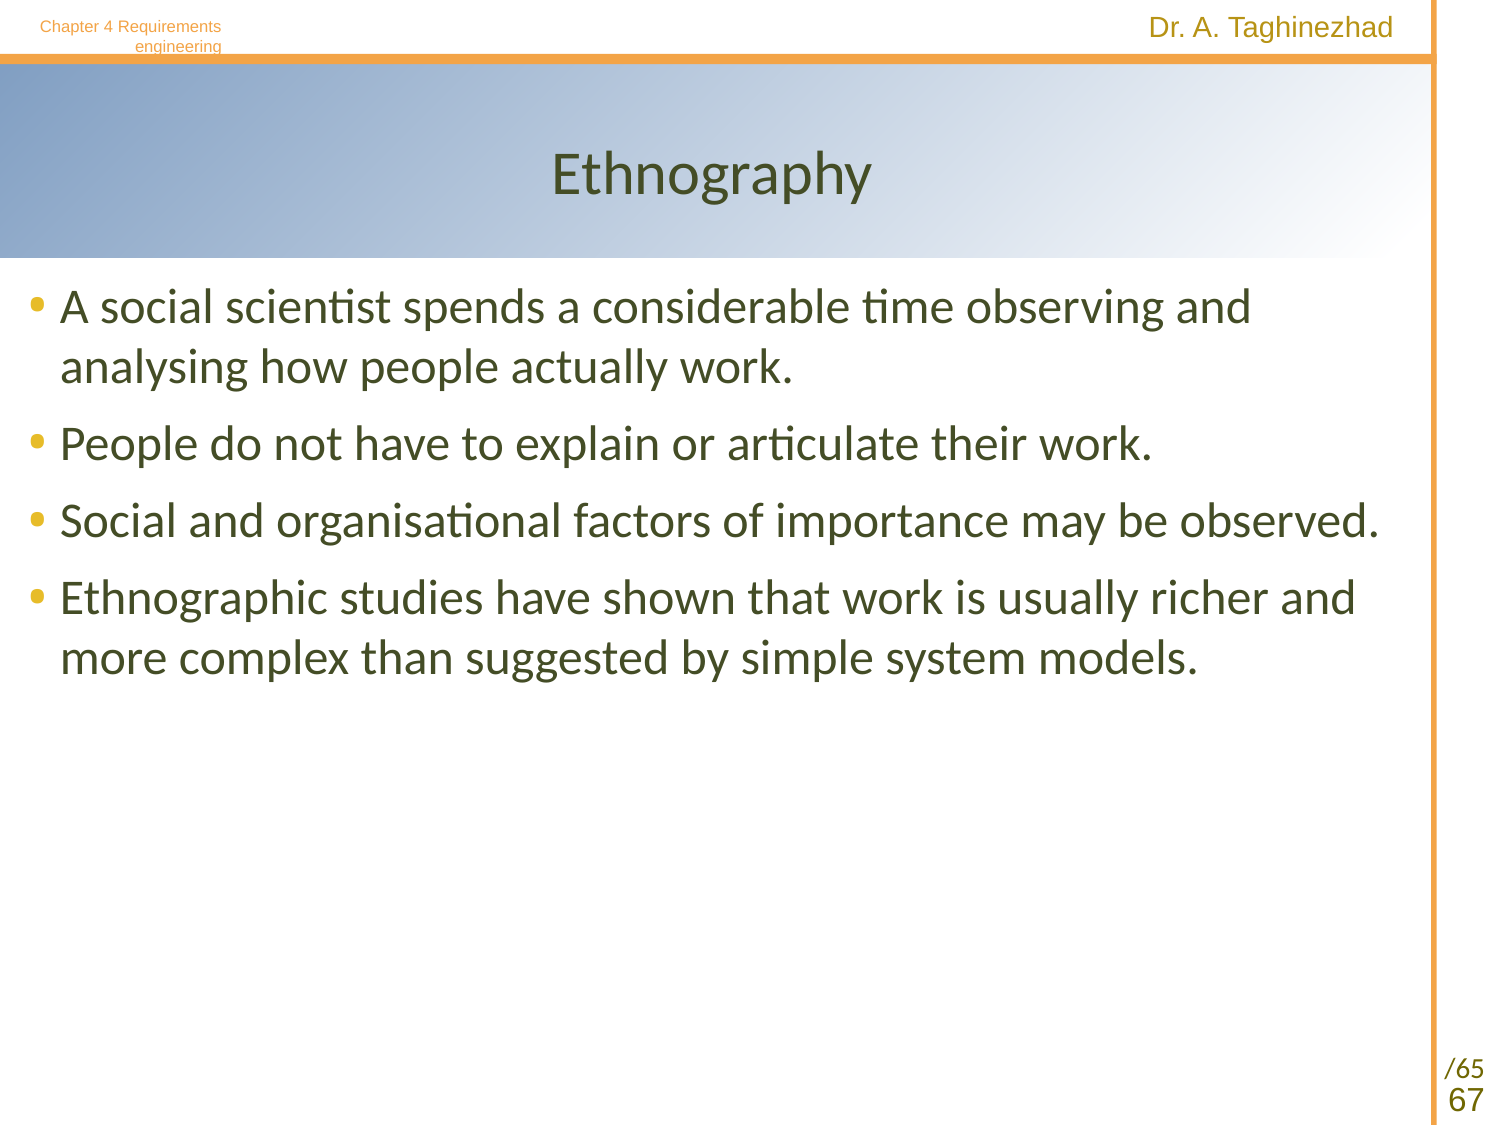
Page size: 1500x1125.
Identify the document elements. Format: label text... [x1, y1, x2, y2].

slide_number 67 [1413, 1023, 1500, 1125]
title Ethnography [0, 105, 1425, 234]
list A social scientist spends a considerable time observing and analysing how people actually work. People do not have to explain or articulate their work. Social and organisational factors of importance may be observed. Ethnographic studies have shown that work is usually richer and more complex than suggested by simple system models. [0, 265, 1425, 1079]
footer Chapter 4 Requirements engineering [0, 8, 237, 84]
